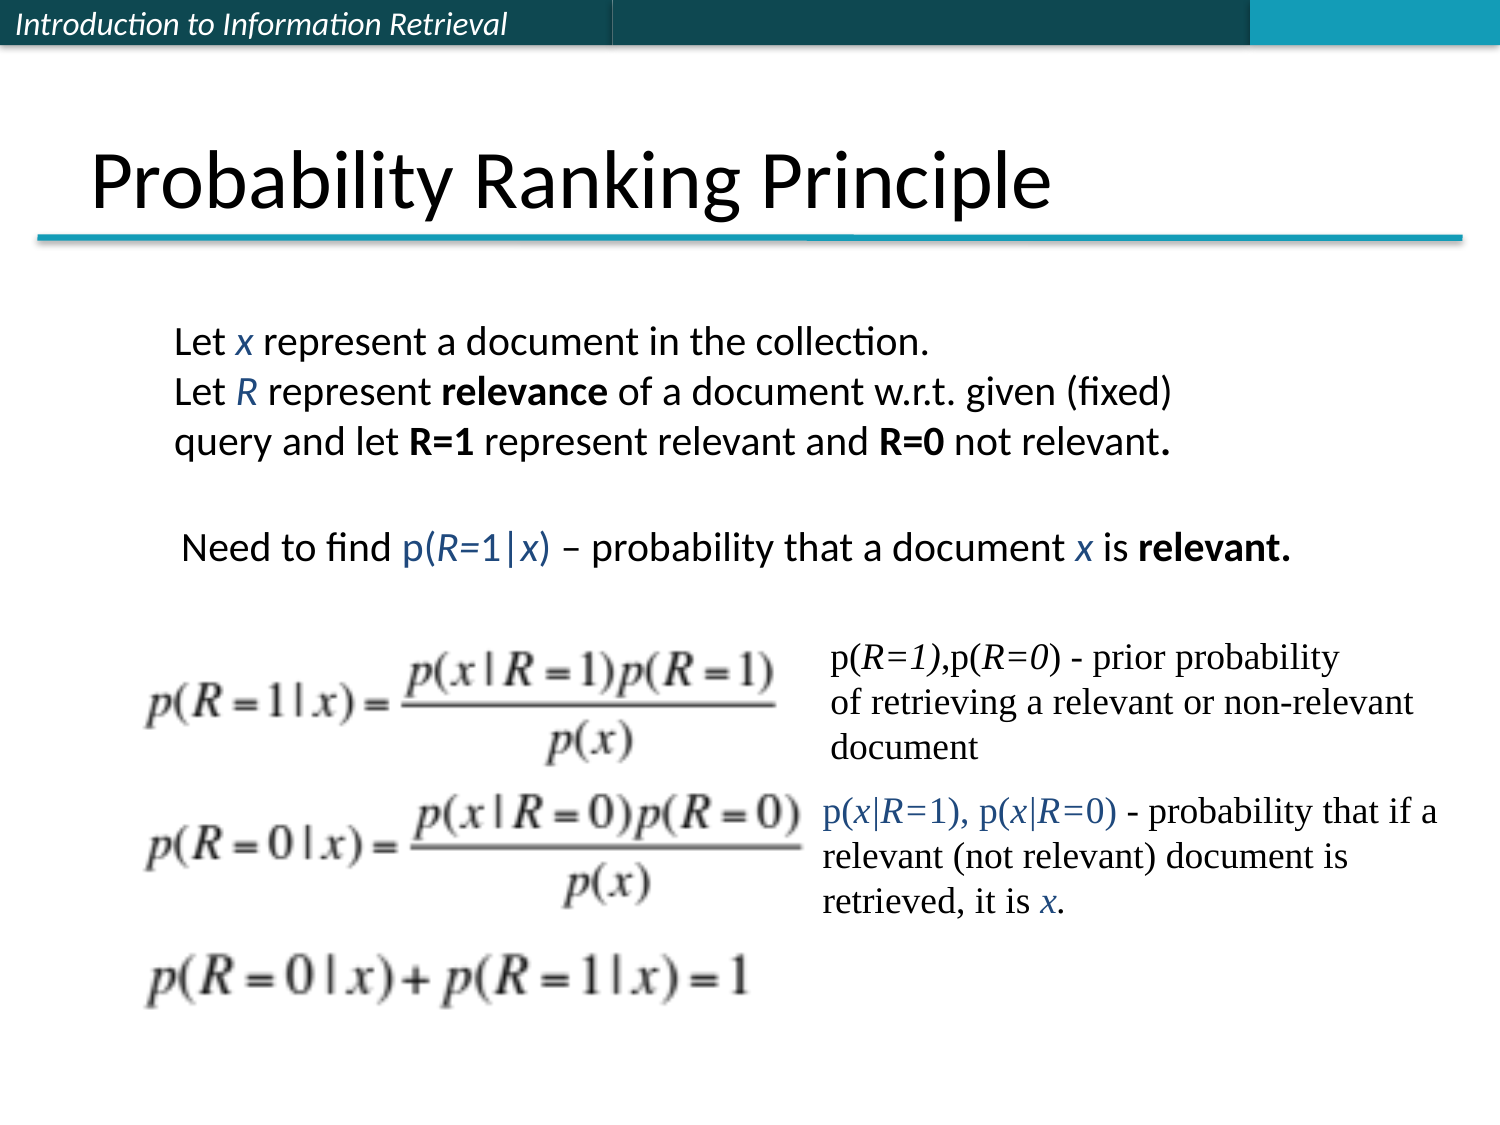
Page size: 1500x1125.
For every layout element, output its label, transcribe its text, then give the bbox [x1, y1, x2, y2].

text_box p(R=1),p(R=0) - prior probability of retrieving a relevant or non-relevant document [815, 624, 1430, 775]
text_box p(x|R=1), p(x|R=0) - probability that if a relevant (not relevant) document is retrieved, it is x. [807, 778, 1458, 928]
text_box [138, 943, 755, 1015]
text_box Let x represent a document in the collection. Let R represent relevance of a document w.r.t. given (fixed) query and let R=1 represent relevant and R=0 not relevant. [159, 306, 1198, 472]
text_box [138, 637, 809, 913]
text_box Need to find p(R=1|x) – probability that a document x is relevant. [166, 512, 1307, 578]
title Probability Ranking Principle [75, 45, 1425, 233]
